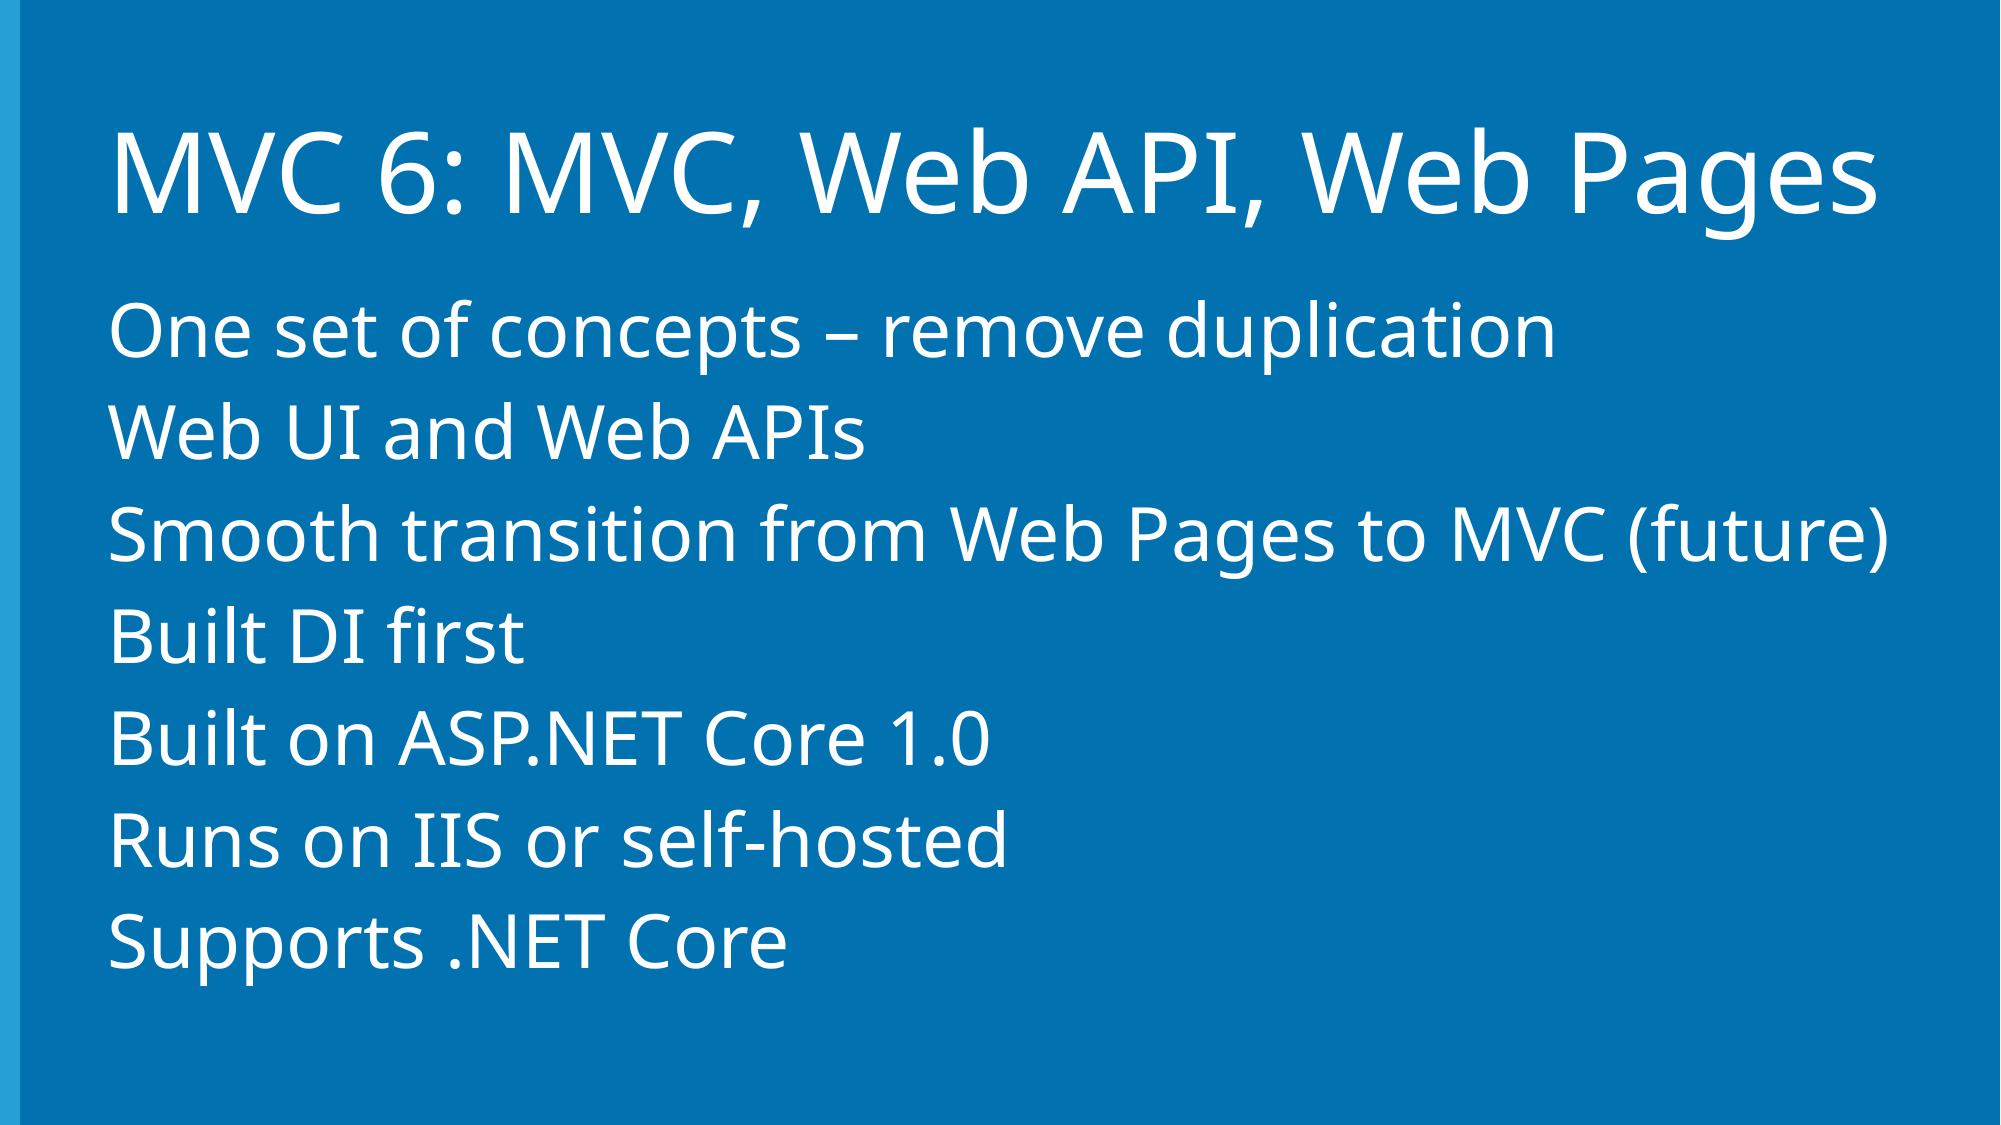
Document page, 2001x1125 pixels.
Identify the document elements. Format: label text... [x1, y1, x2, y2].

title MVC 6: MVC, Web API, Web Pages [92, 68, 1910, 285]
list One set of concepts – remove duplication Web UI and Web APIs Smooth transition from Web Pages to MVC (future) Built DI first Built on ASP.NET Core 1.0 Runs on IIS or self-hosted Supports .NET Core [92, 285, 2000, 1058]
